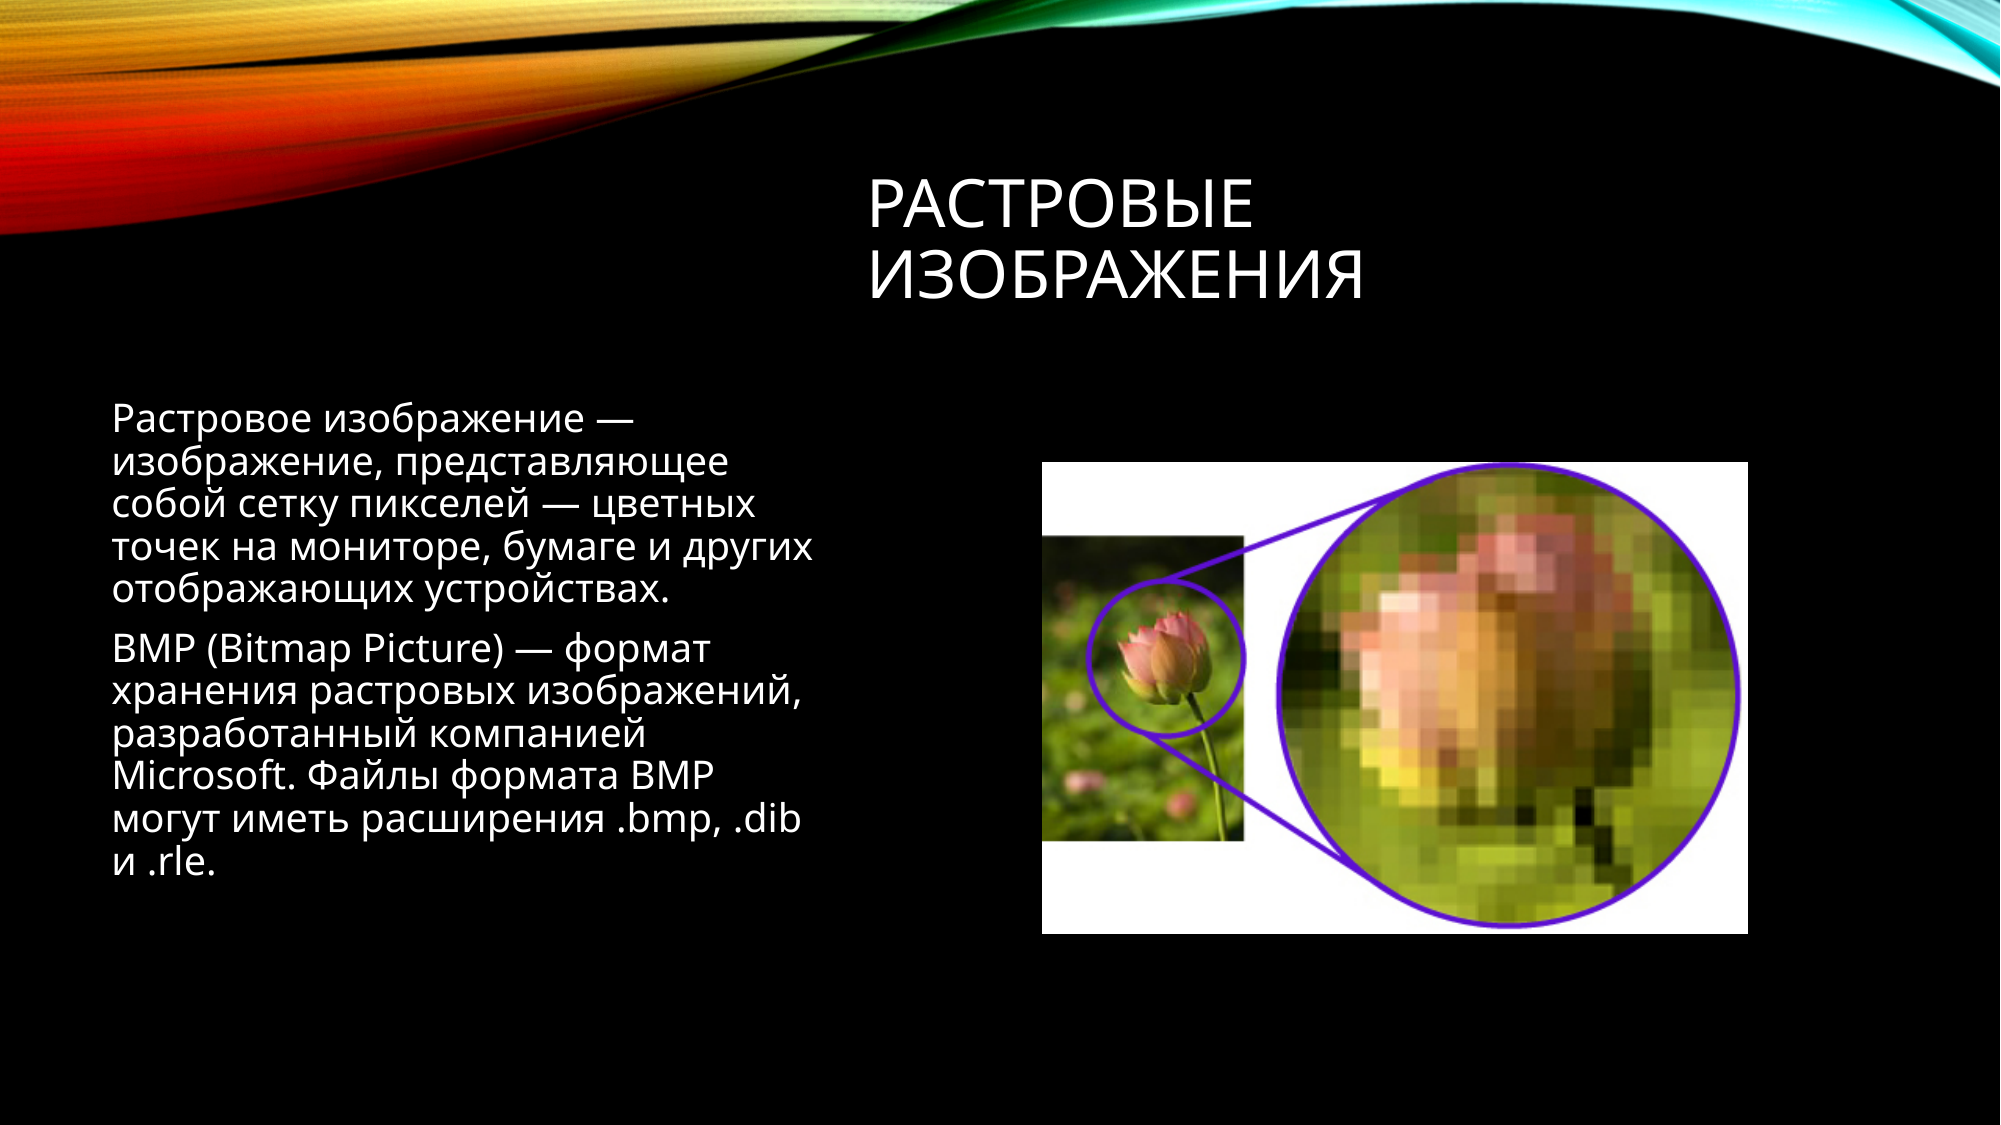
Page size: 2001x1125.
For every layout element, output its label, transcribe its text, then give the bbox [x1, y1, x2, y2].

picture [0, 0, 2000, 237]
list Растровое изображение — изображение, представляющее собой сетку пикселей — цветных точек на мониторе, бумаге и других отображающих устройствах. BMP (Bitmap Picture) — формат хранения растровых изображений, разработанный компанией Microsoft. Файлы формата BMP могут иметь расширения .bmp, .dib и .rle. [96, 391, 836, 934]
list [1042, 462, 1748, 934]
title Растровые изображения [851, 58, 1748, 321]
